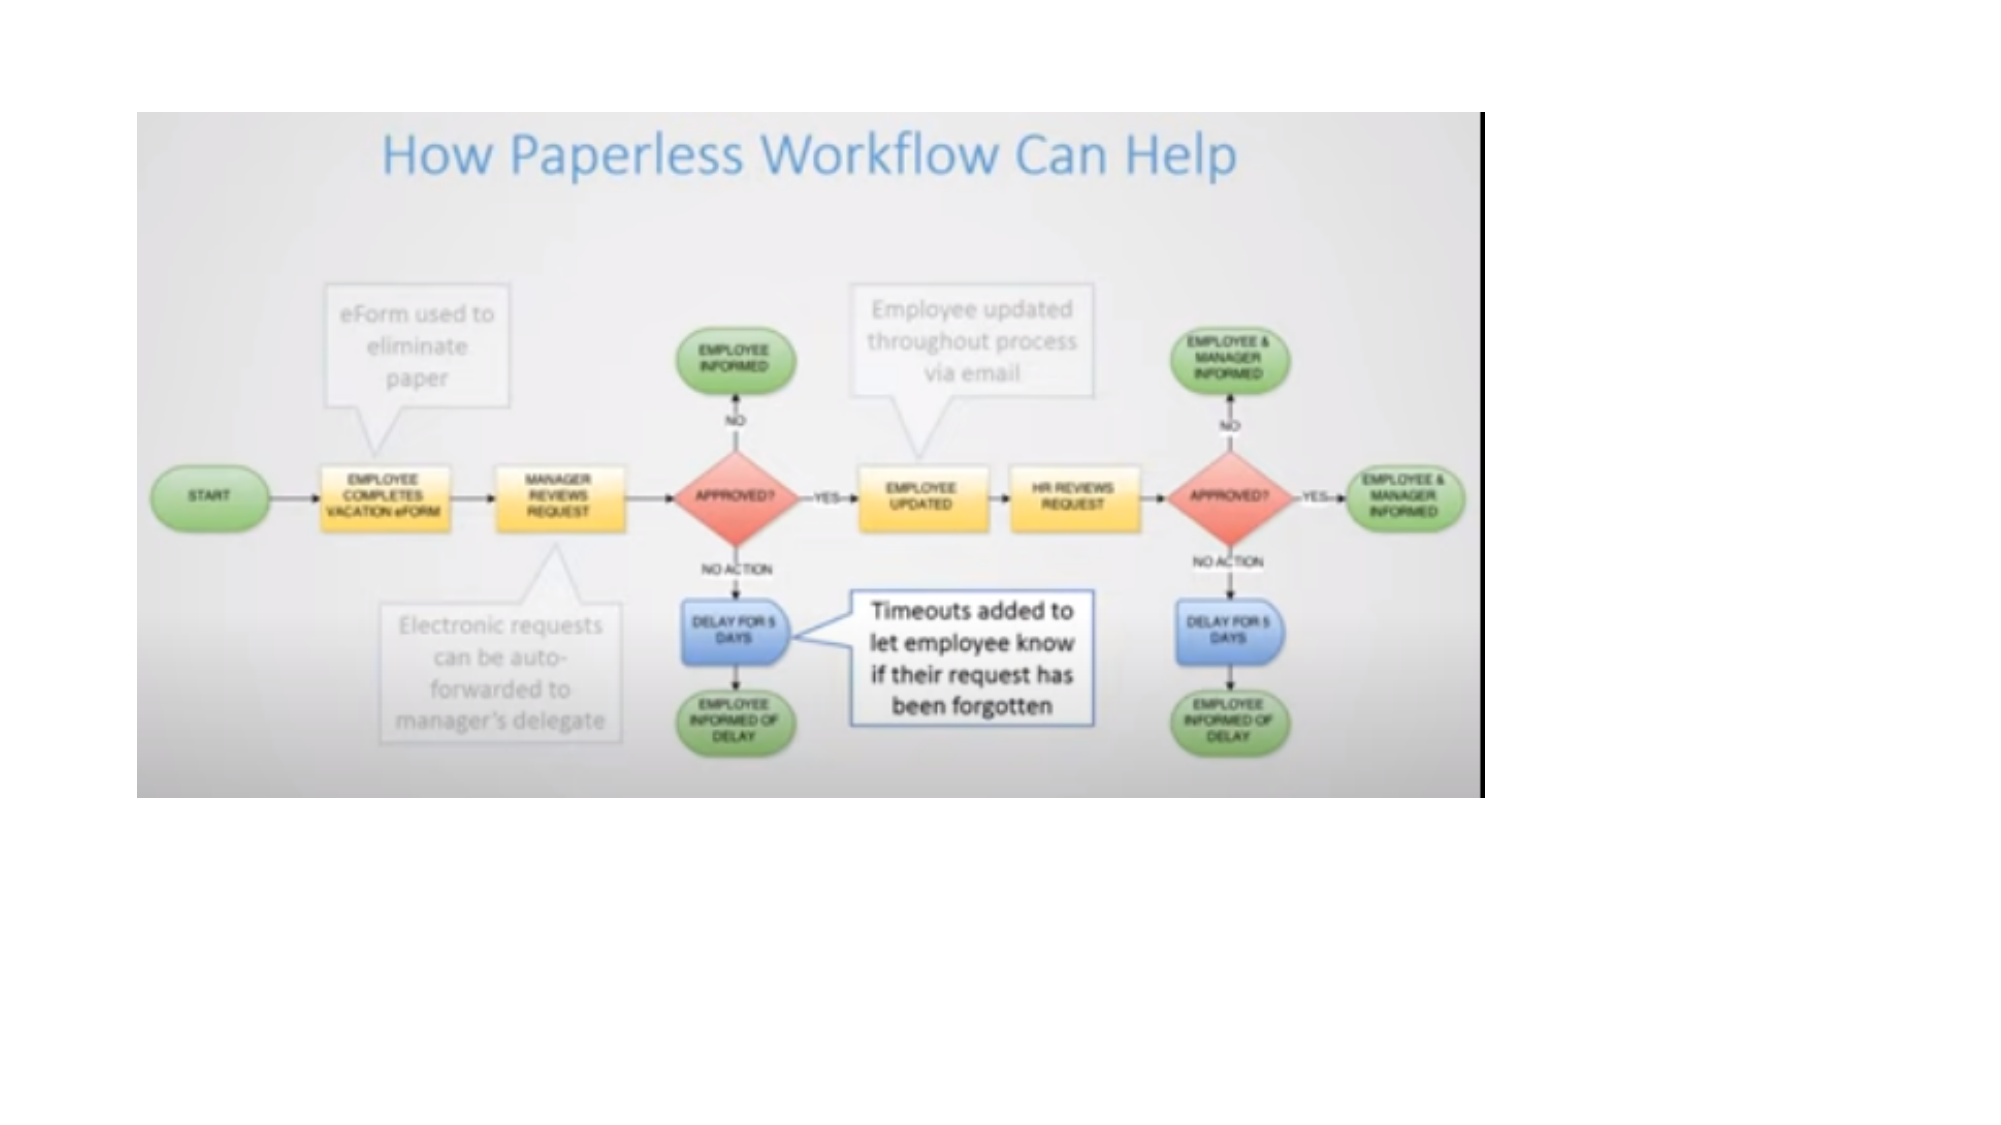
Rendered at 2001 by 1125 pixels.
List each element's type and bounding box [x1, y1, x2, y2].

picture [137, 112, 1485, 798]
